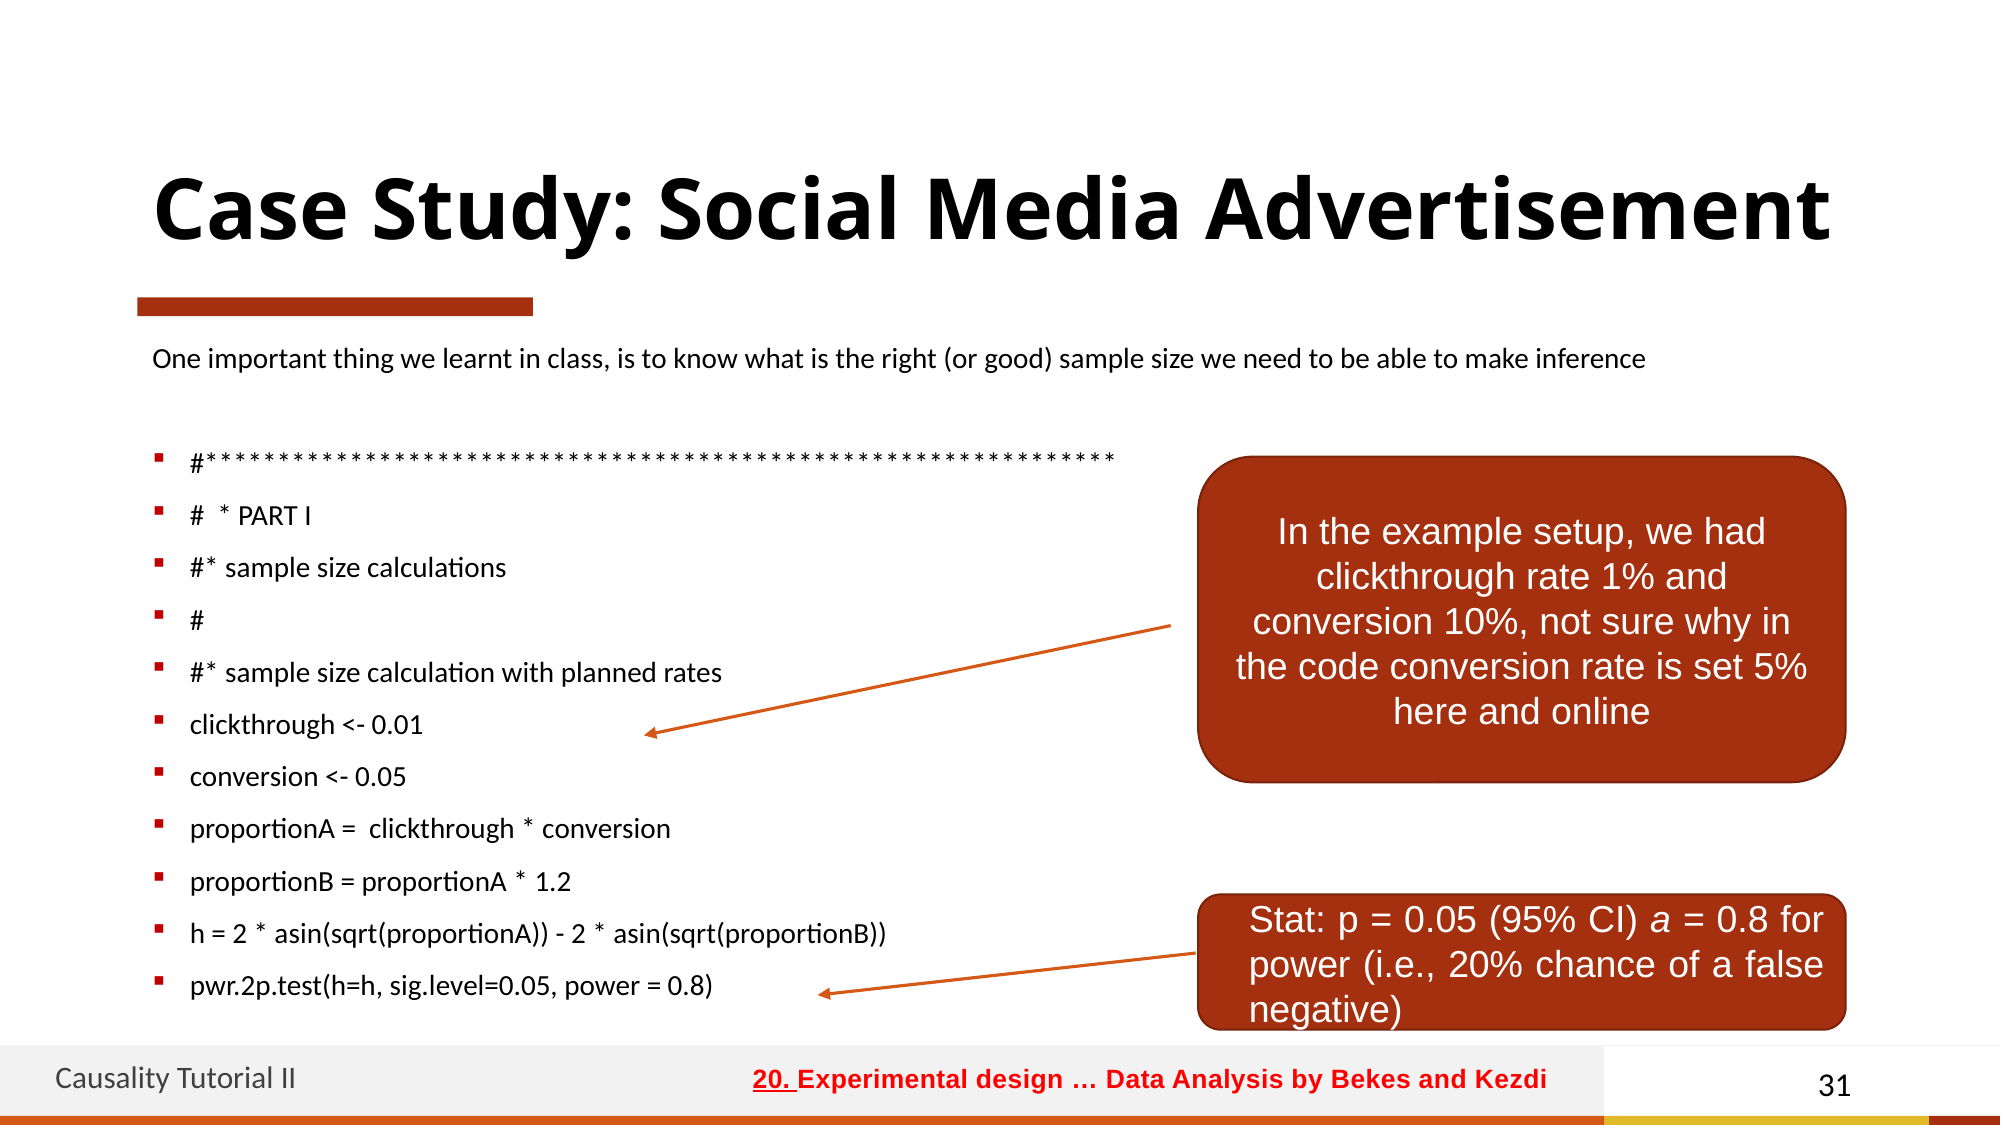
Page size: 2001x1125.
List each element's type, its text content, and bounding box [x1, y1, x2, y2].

list One important thing we learnt in class, is to know what is the right (or good) sample size we need to be able to make inference #*************************************************************** # * PART I #* sample size calculations # #* sample size calculation with planned rates clickthrough <- 0.01 conversion <- 0.05 proportionA = clickthrough * conversion proportionB = proportionA * 1.2 h = 2 * asin(sqrt(proportionA)) - 2 * asin(sqrt(proportionB)) pwr.2p.test(h=h, sig.level=0.05, power = 0.8) [137, 336, 1863, 939]
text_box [817, 952, 1196, 995]
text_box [643, 625, 1171, 736]
title Case Study: Social Media Advertisement [137, 146, 1863, 278]
text_box Stat: p = 0.05 (95% CI) a = 0.8 for power (i.e., 20% chance of a false negative) [1197, 893, 1847, 1031]
text_box 31 [1803, 1055, 1888, 1125]
text_box In the example setup, we had clickthrough rate 1% and conversion 10%, not sure why in the code conversion rate is set 5% here and online [1197, 455, 1847, 784]
text_box Causality Tutorial II [40, 1049, 700, 1115]
text_box 20. Experimental design … Data Analysis by Bekes and Kezdi [748, 1059, 1552, 1094]
